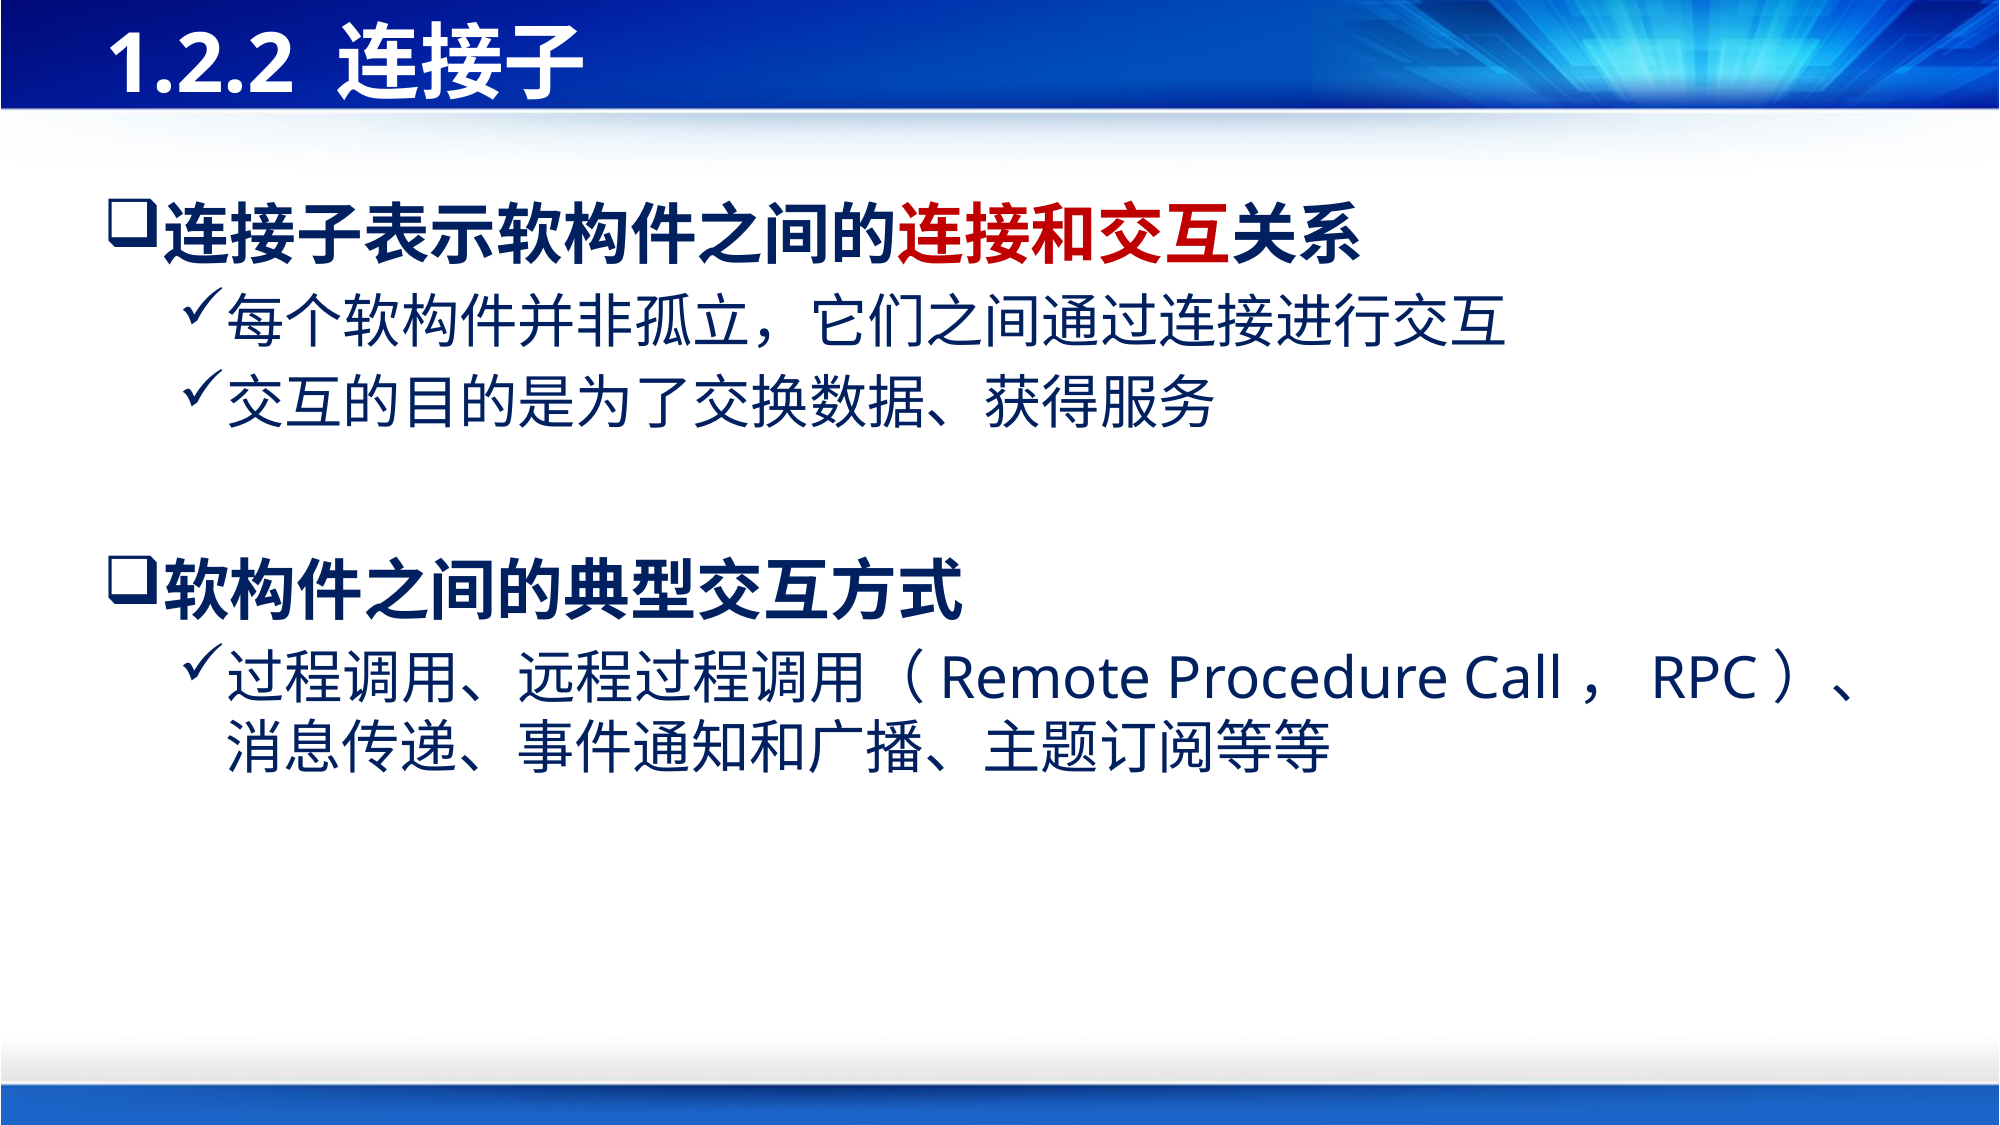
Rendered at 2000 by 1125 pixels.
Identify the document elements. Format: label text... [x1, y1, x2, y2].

picture [1, 0, 1999, 1125]
title 1.2.2 连接子 [90, 1, 1880, 118]
list 连接子表示软构件之间的连接和交互关系 每个软构件并非孤立，它们之间通过连接进行交互 交互的目的是为了交换数据、获得服务 软构件之间的典型交互方式 过程调用、远程过程调用（Remote Procedure Call，RPC）、消息传递、事件通知和广播、主题订阅等等 [88, 184, 1880, 1012]
